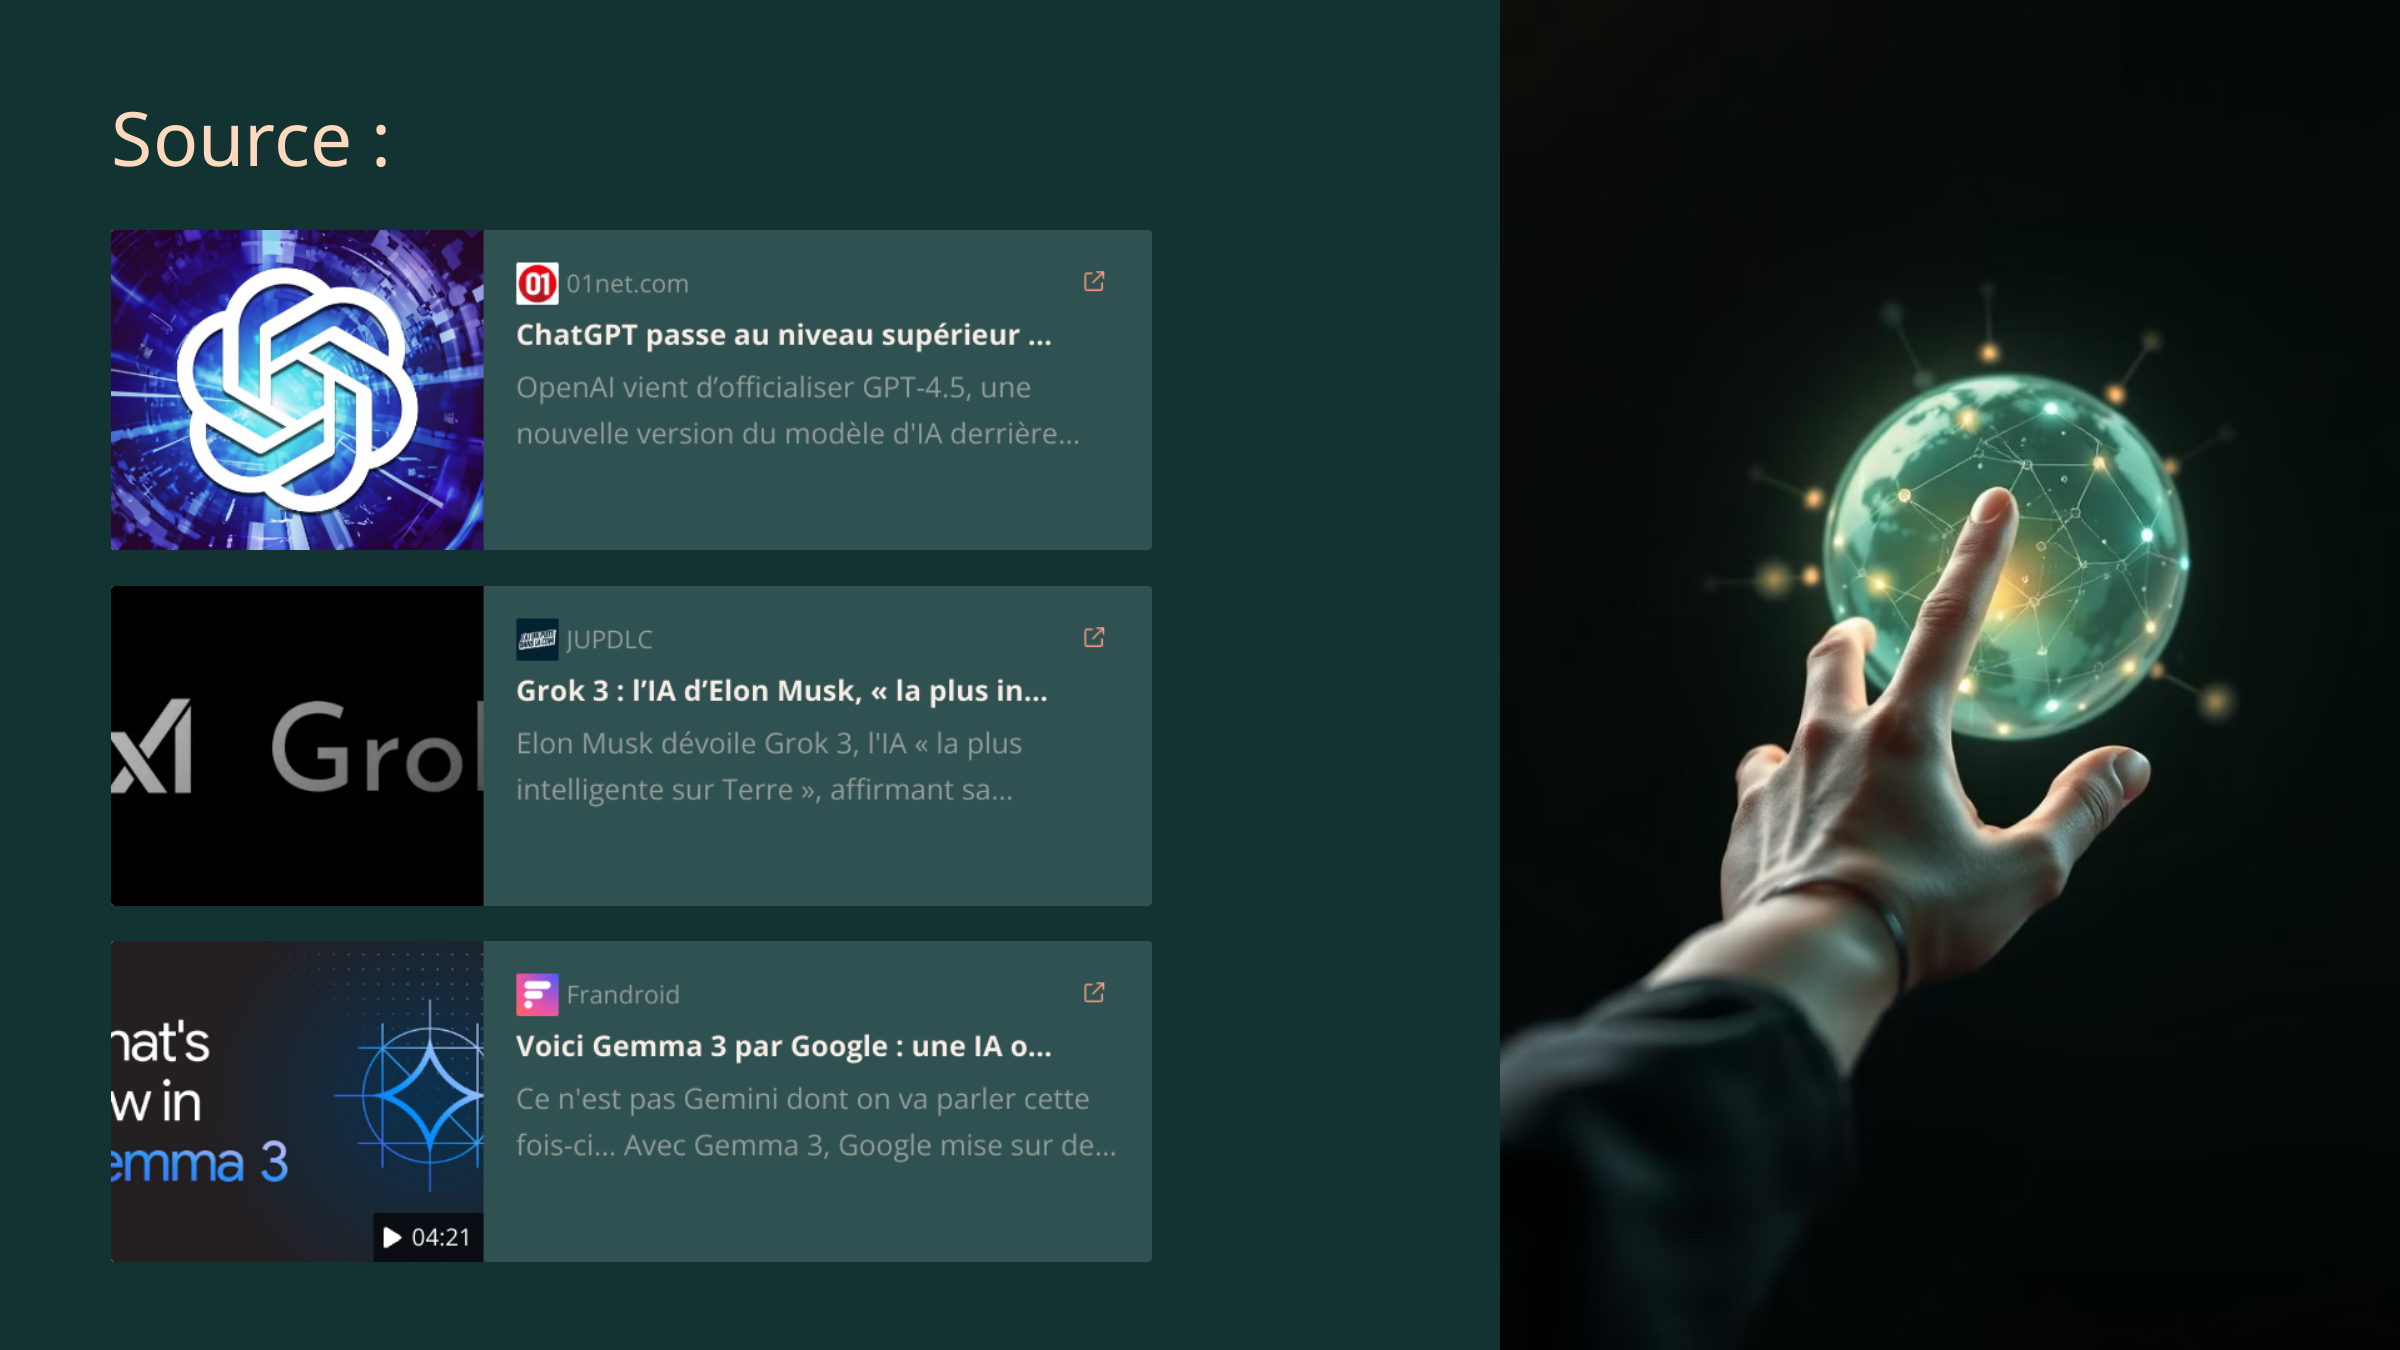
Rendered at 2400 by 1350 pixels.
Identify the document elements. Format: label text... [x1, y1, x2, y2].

text_box Source : [111, 87, 865, 182]
picture [111, 230, 1152, 550]
picture [111, 941, 1152, 1262]
picture [1499, 0, 2400, 1350]
picture [111, 586, 1152, 906]
